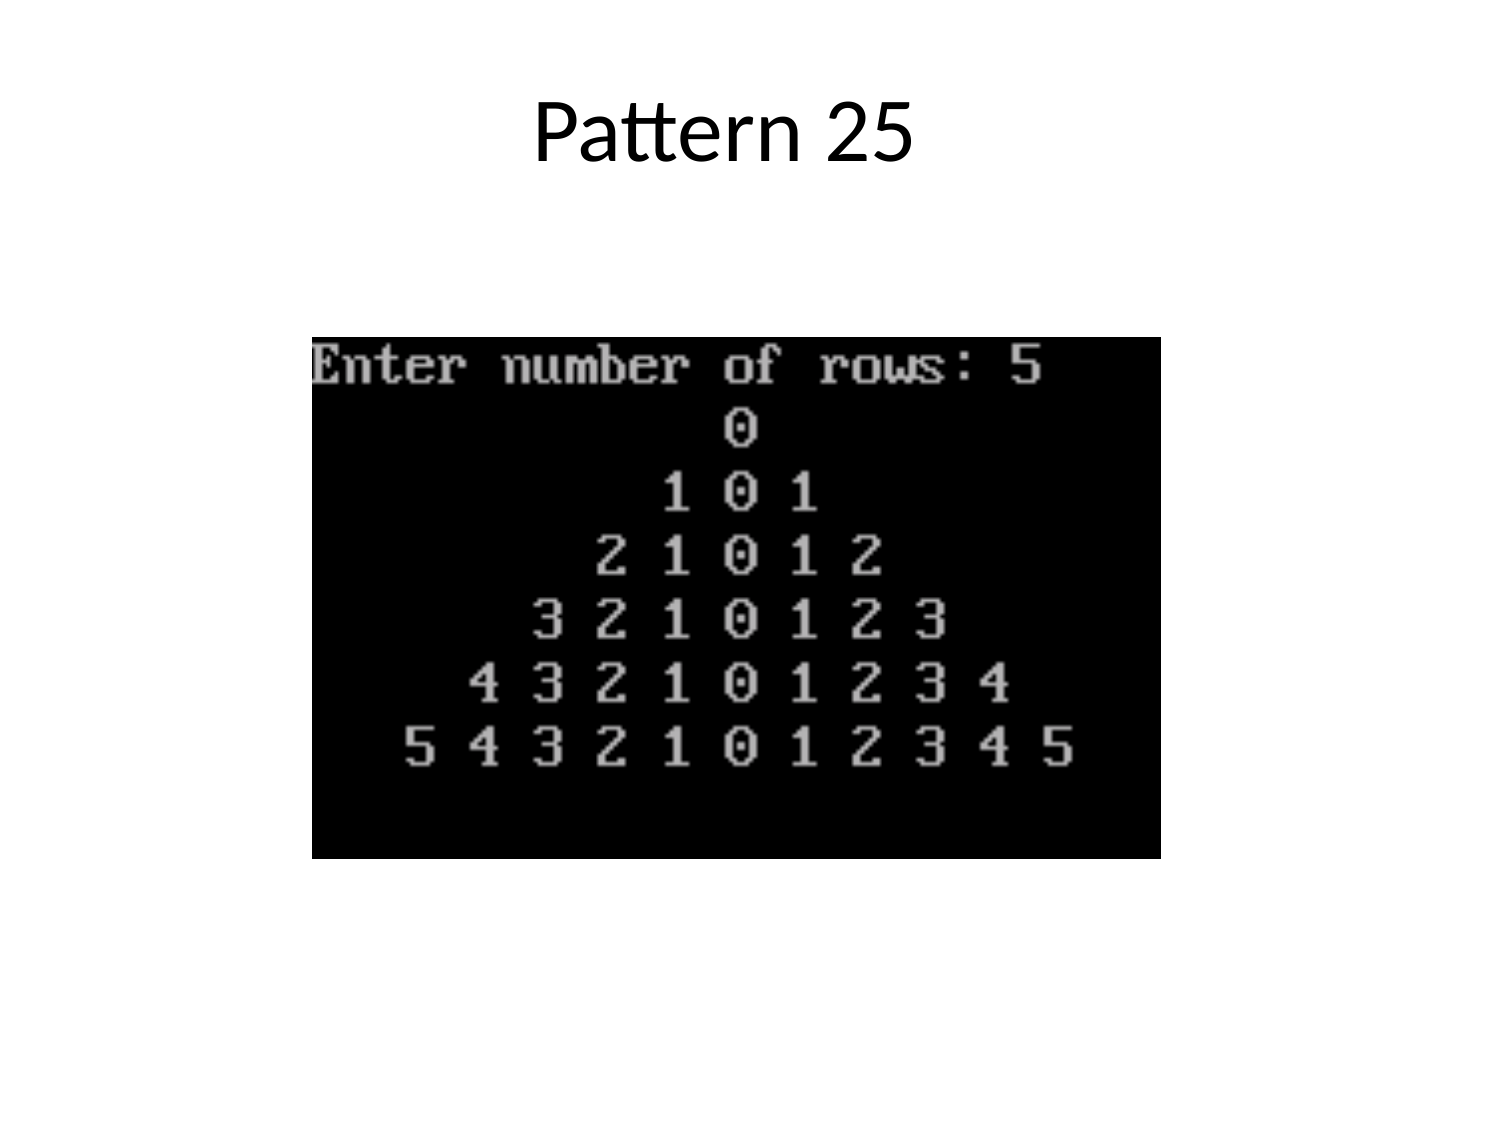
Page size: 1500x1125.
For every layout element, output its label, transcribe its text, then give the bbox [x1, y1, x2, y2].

text_box Pattern 25 [87, 37, 1363, 213]
picture [312, 337, 1161, 860]
